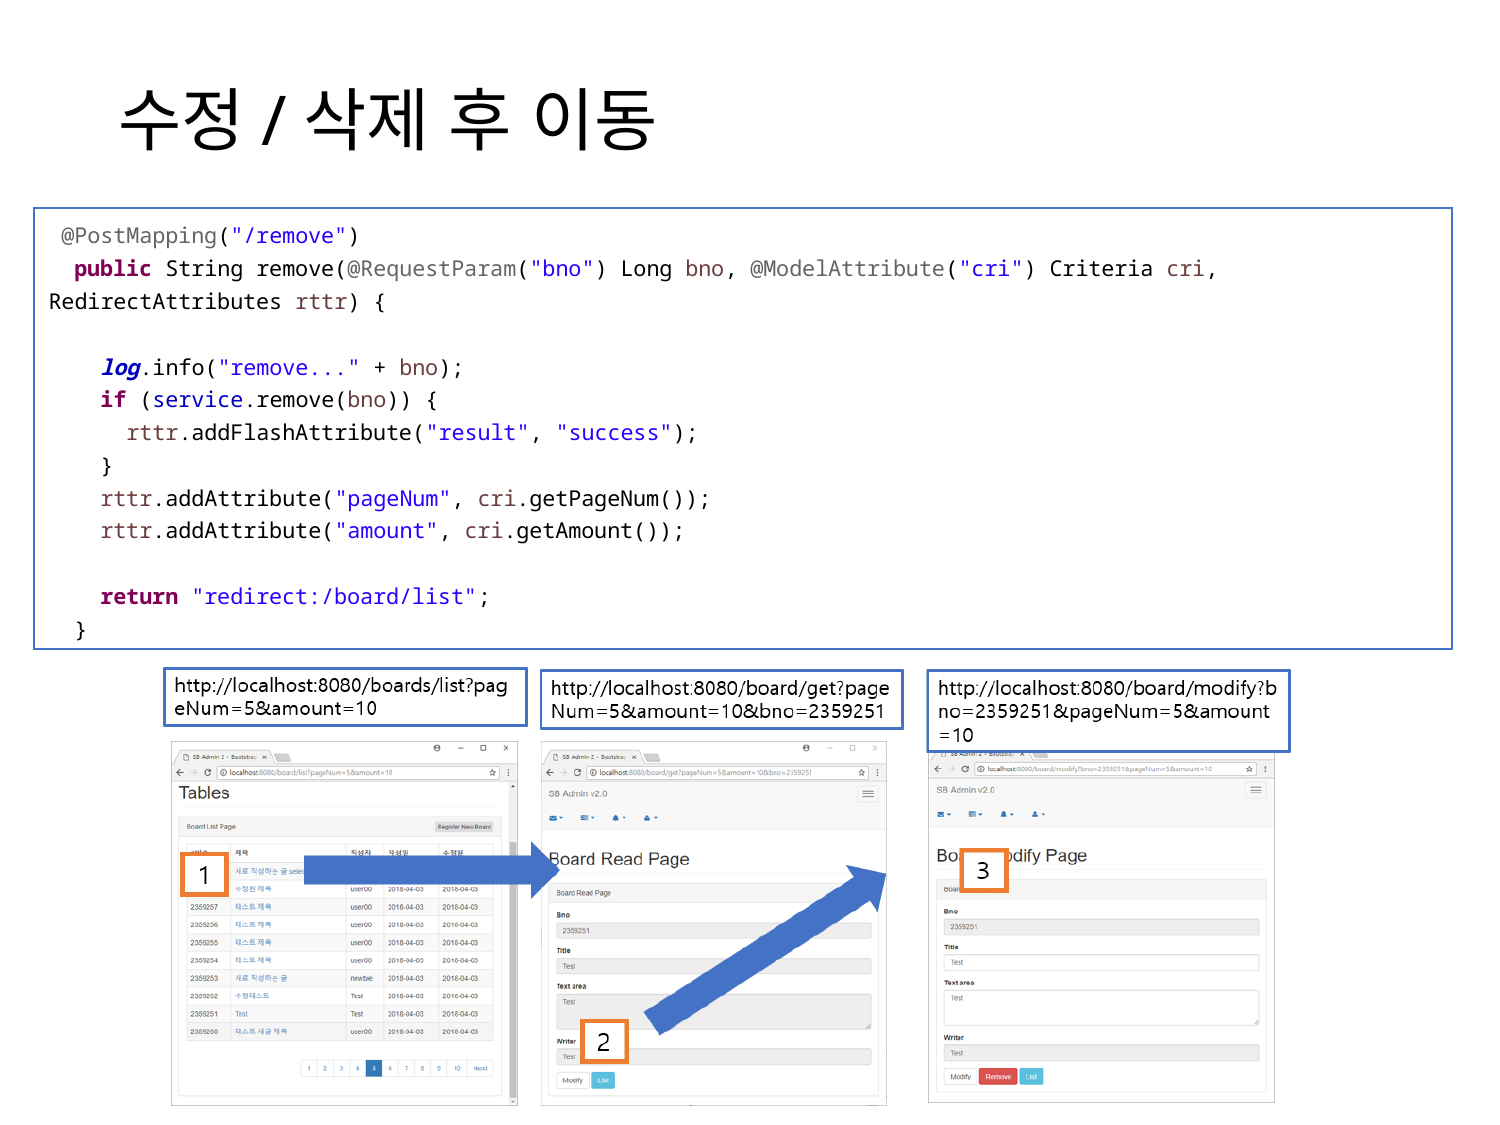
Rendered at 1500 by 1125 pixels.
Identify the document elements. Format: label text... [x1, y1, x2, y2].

text_box @PostMapping("/remove") public String remove(@RequestParam("bno") Long bno, @ModelAttribute("cri") Criteria cri, RedirectAttributes rttr) { log.info("remove..." + bno); if (service.remove(bno)) { rttr.addFlashAttribute("result", "success"); } rttr.addAttribute("pageNum", cri.getPageNum()); rttr.addAttribute("amount", cri.getAmount()); return "redirect:/board/list"; } [33, 207, 1453, 650]
picture [156, 661, 1295, 1115]
title 수정/삭제 후 이동 [103, 59, 1397, 188]
